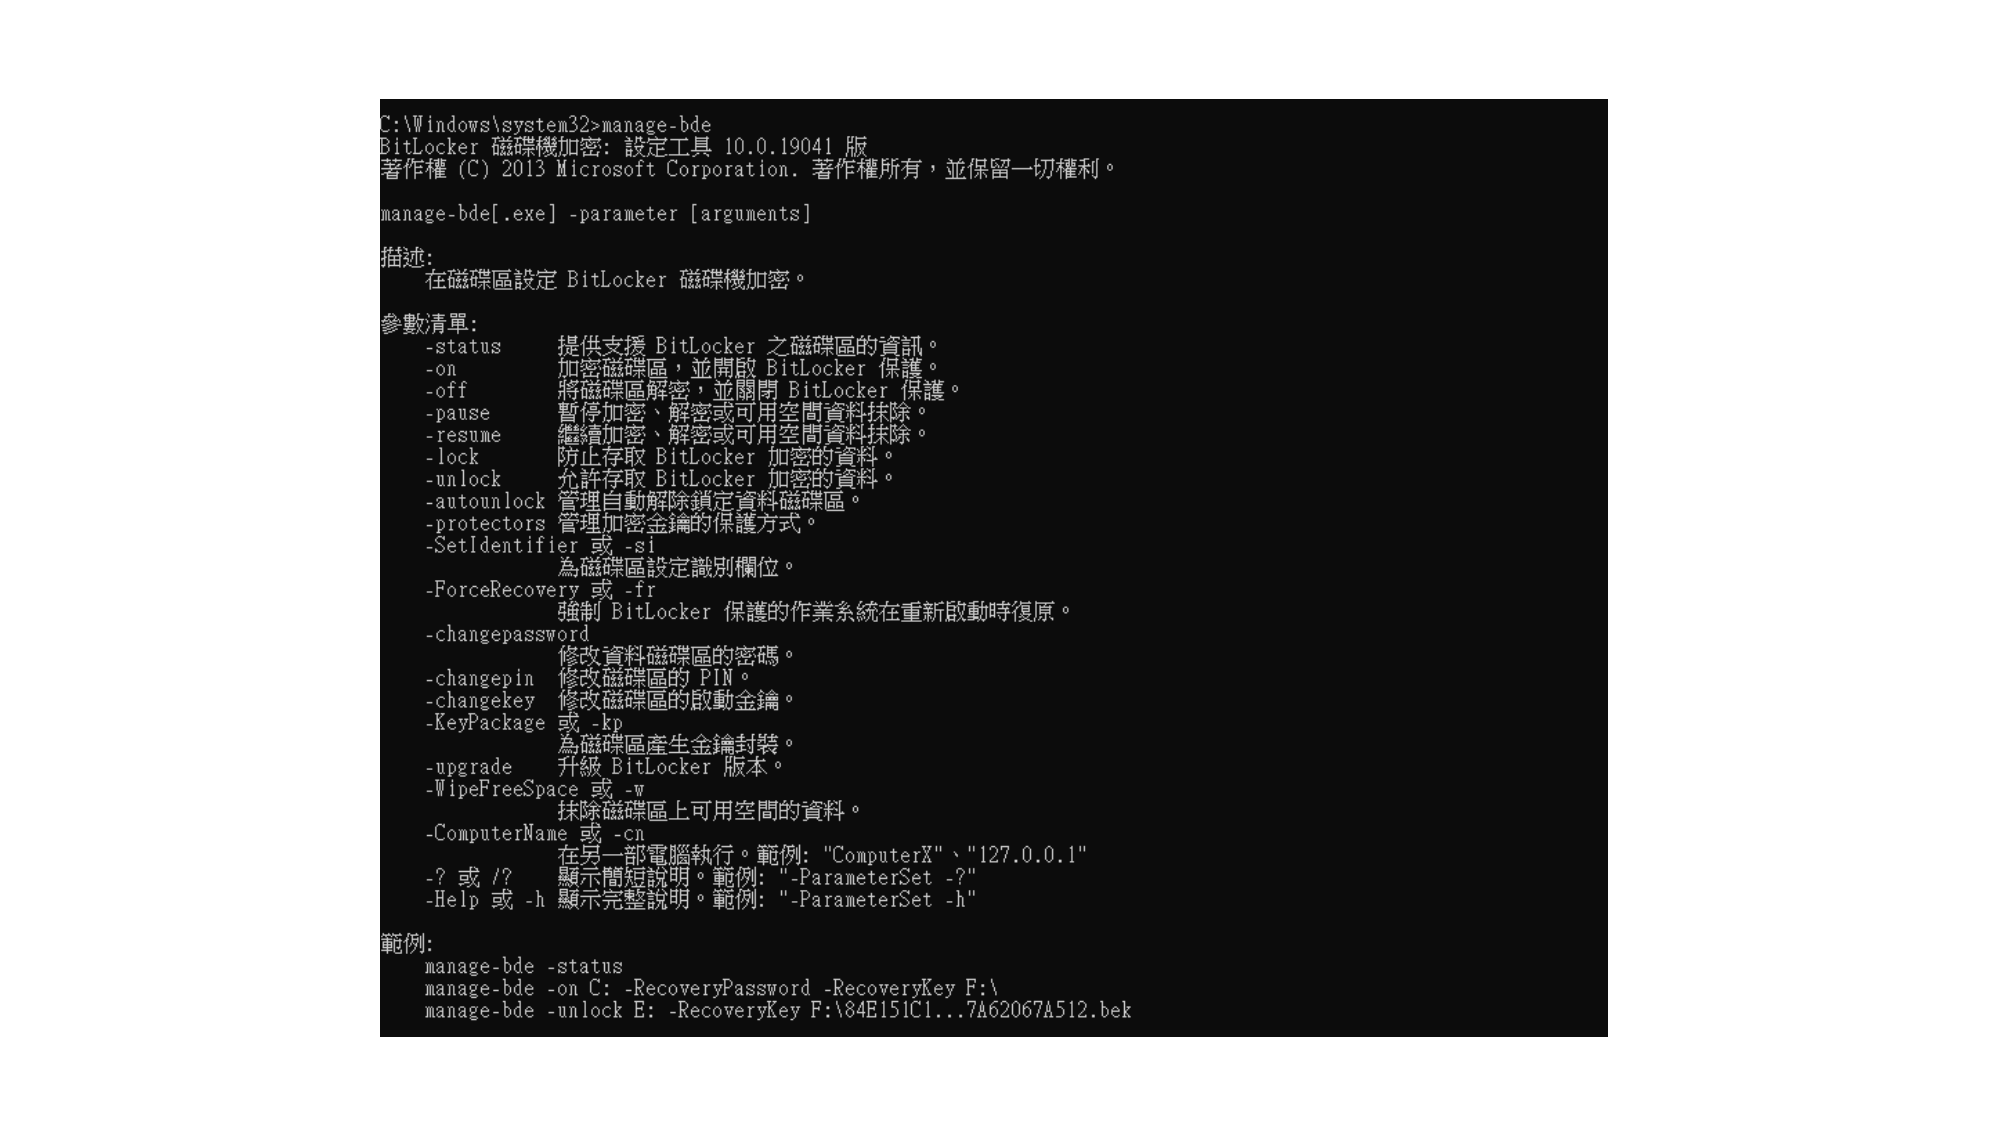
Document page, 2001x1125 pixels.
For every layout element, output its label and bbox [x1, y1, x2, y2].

picture [380, 99, 1608, 1037]
